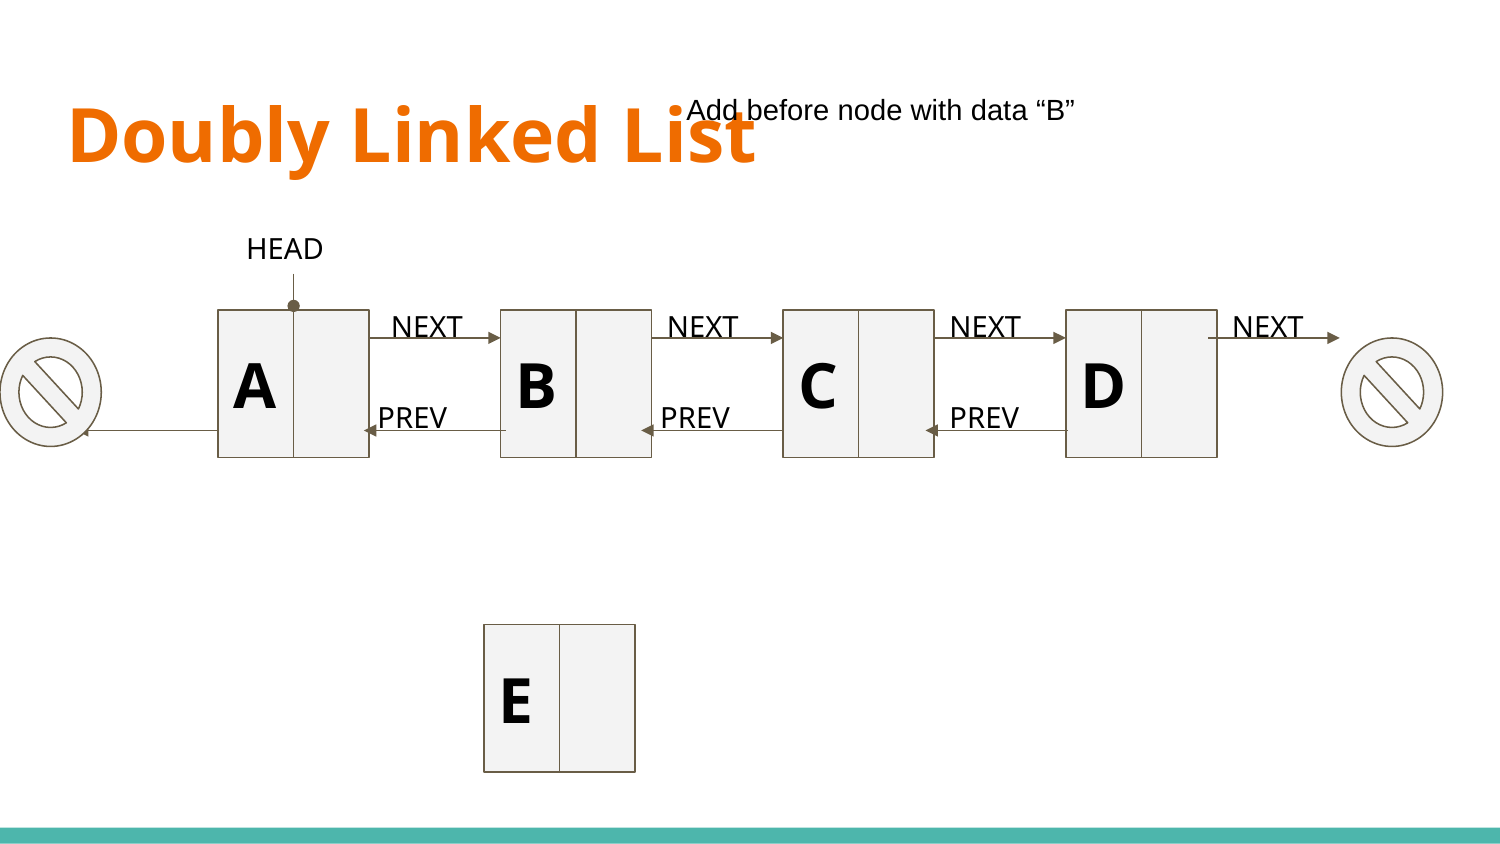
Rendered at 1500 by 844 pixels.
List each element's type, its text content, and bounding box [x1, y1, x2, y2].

text_box NEXT [651, 293, 797, 326]
text_box [1341, 337, 1443, 447]
text_box E [483, 624, 559, 773]
text_box D [1065, 310, 1141, 458]
text_box NEXT [1216, 293, 1362, 326]
title Doubly Linked List [51, 72, 1449, 189]
text_box C [860, 310, 935, 458]
text_box PREV [645, 384, 790, 417]
text_box C [783, 310, 858, 458]
text_box D [1142, 310, 1217, 458]
text_box E [560, 624, 635, 773]
text_box NEXT [934, 293, 1080, 326]
text_box PREV [362, 384, 508, 417]
text_box A [296, 310, 370, 458]
text_box NEXT [375, 293, 521, 326]
text_box B [500, 310, 575, 458]
text_box PREV [934, 384, 1080, 417]
text_box A [218, 310, 291, 458]
text_box Add before node with data “B” [671, 76, 1191, 138]
text_box [0, 337, 102, 447]
text_box HEAD [231, 215, 376, 248]
text_box B [577, 310, 652, 458]
